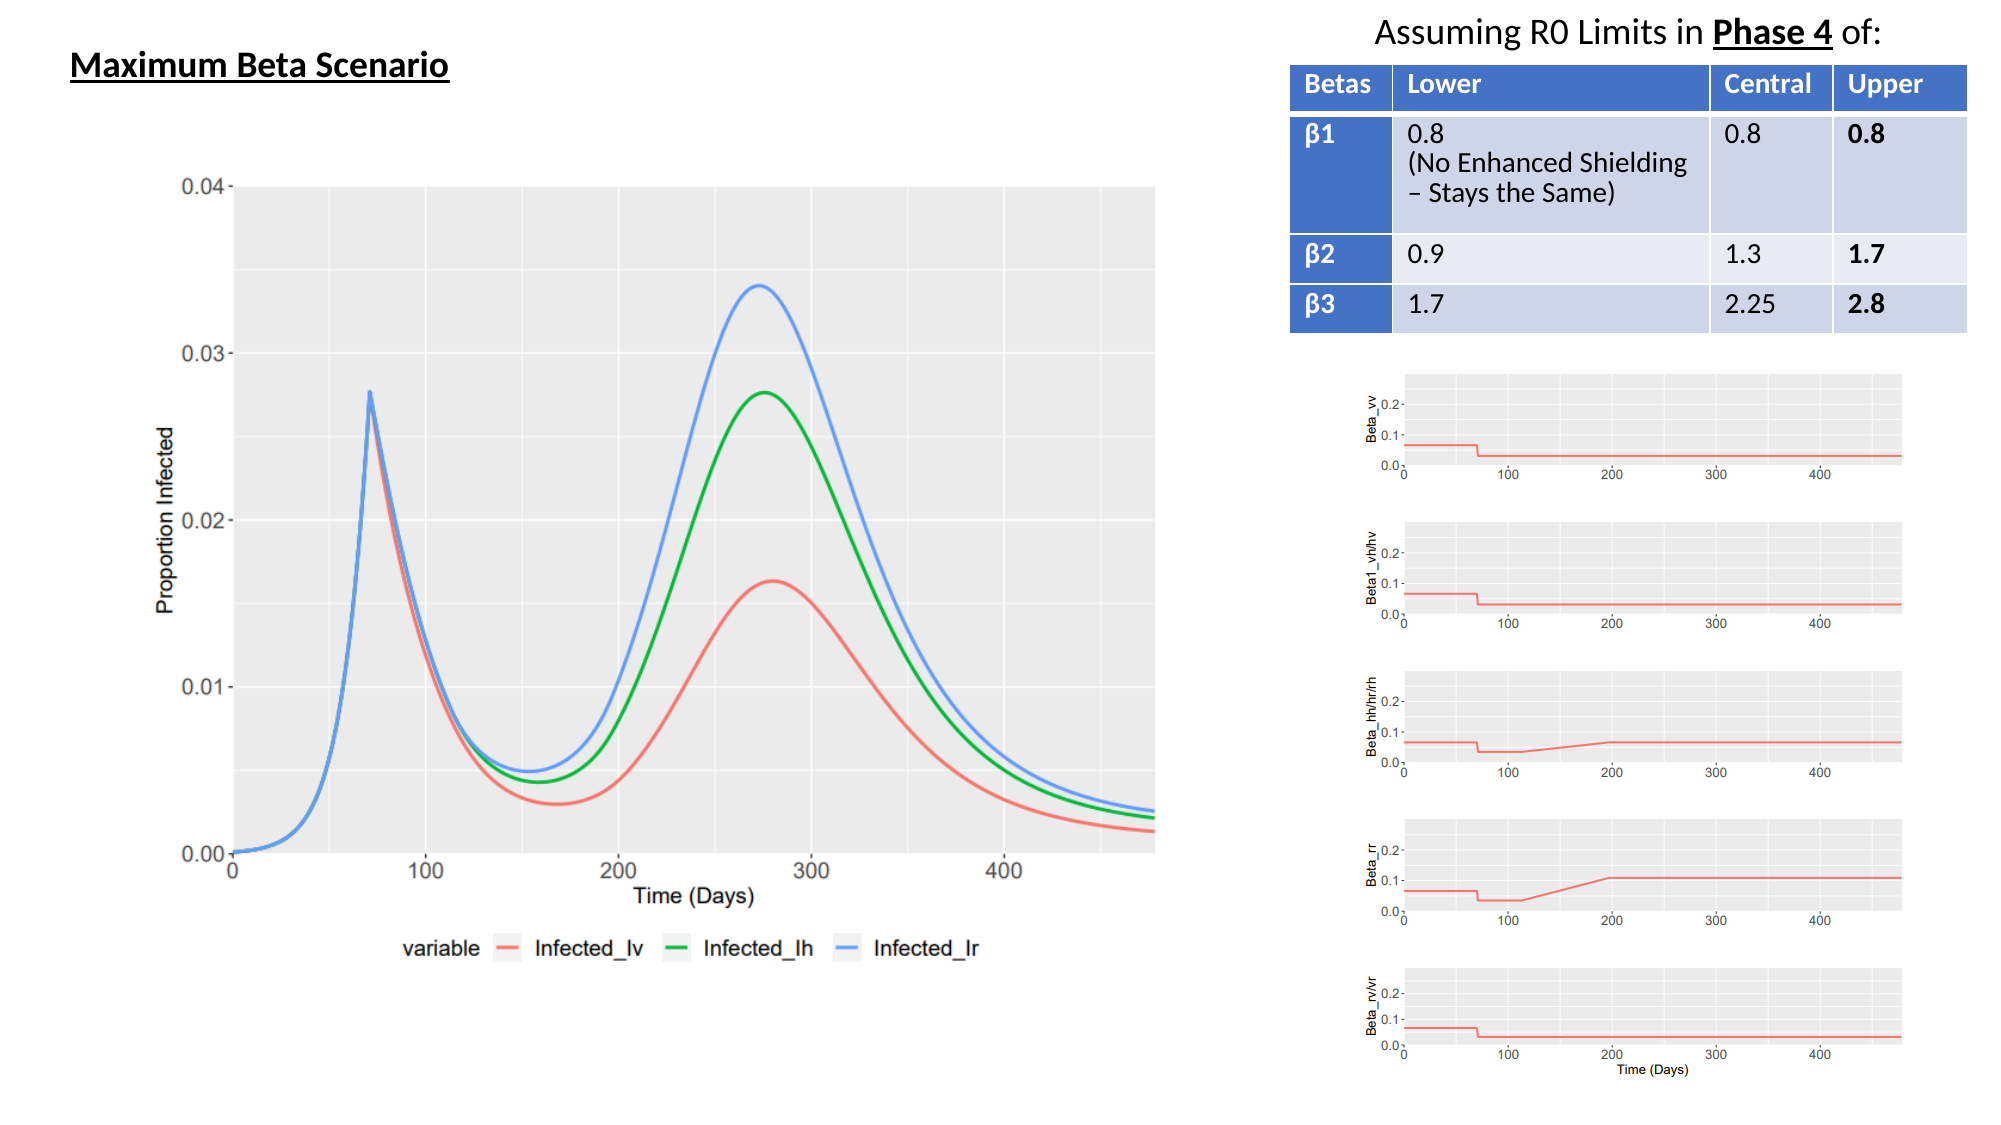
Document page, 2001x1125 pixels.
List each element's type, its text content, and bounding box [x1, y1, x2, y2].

table_cell 0.8 (No Enhanced Shielding – Stays the Same) [1393, 117, 1709, 233]
table_cell β3 [1290, 285, 1392, 333]
table_cell β1 [1290, 117, 1392, 233]
picture [1357, 364, 1914, 1078]
table_cell 2.25 [1711, 285, 1832, 333]
table_cell 1.7 [1393, 285, 1709, 333]
table_cell 0.8 [1834, 117, 1967, 233]
picture [135, 169, 1172, 981]
table_header Central [1711, 65, 1832, 111]
table_header Upper [1834, 65, 1967, 111]
table_header Betas [1290, 65, 1392, 111]
text_box Assuming R0 Limits in Phase 4 of: [1359, 0, 1898, 63]
table_cell β2 [1290, 235, 1392, 283]
table_cell 1.3 [1711, 235, 1832, 283]
text_box Maximum Beta Scenario [54, 32, 465, 93]
table_cell 0.8 [1711, 117, 1832, 233]
table_cell 2.8 [1834, 285, 1967, 333]
table_cell 0.9 [1393, 235, 1709, 283]
table_cell 1.7 [1834, 235, 1967, 283]
table_header Lower [1393, 65, 1709, 111]
